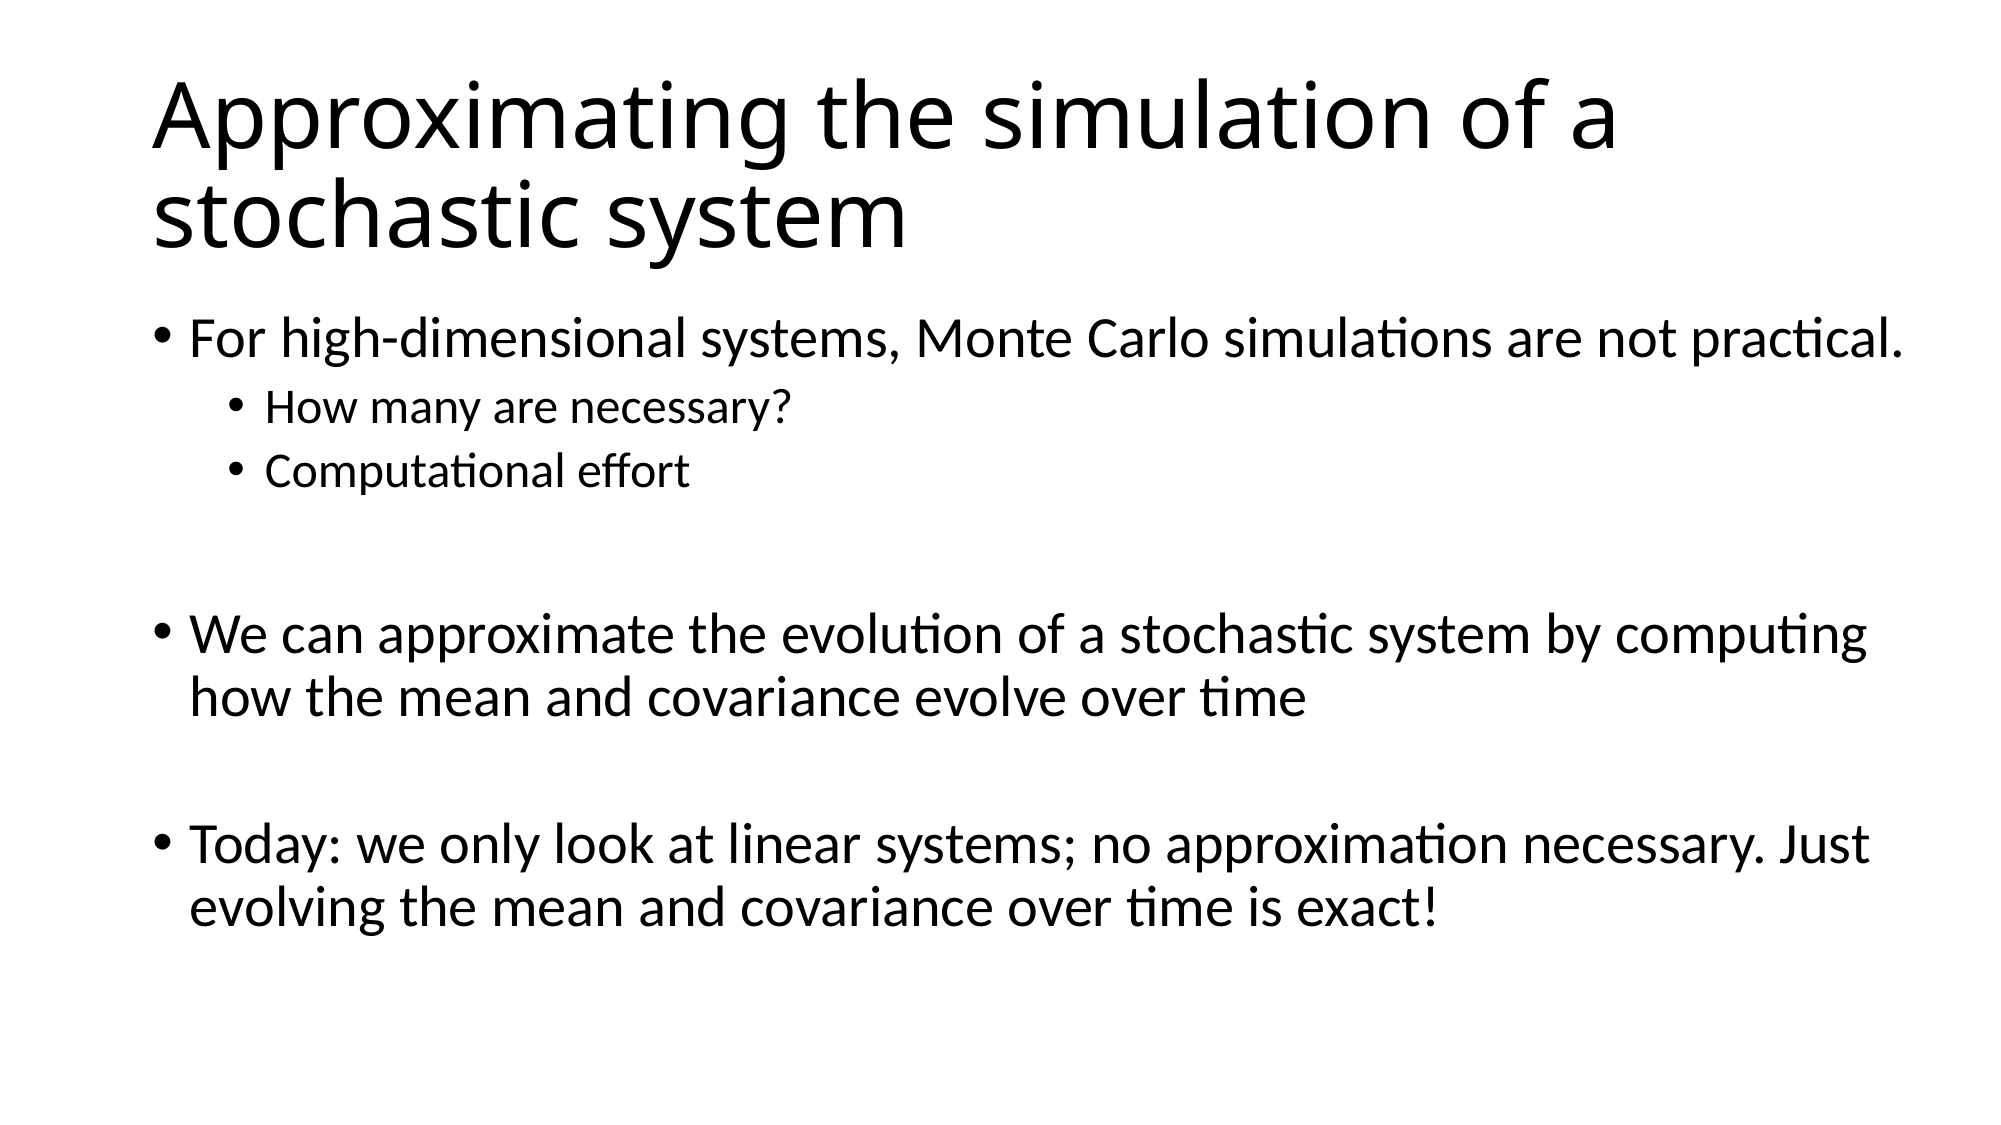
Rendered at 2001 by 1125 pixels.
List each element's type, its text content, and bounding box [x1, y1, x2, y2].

list For high-dimensional systems, Monte Carlo simulations are not practical. How many are necessary? Computational effort We can approximate the evolution of a stochastic system by computing how the mean and covariance evolve over time Today: we only look at linear systems; no approximation necessary. Just evolving the mean and covariance over time is exact! [137, 299, 1926, 1014]
title Approximating the simulation of a stochastic system [137, 59, 1863, 278]
